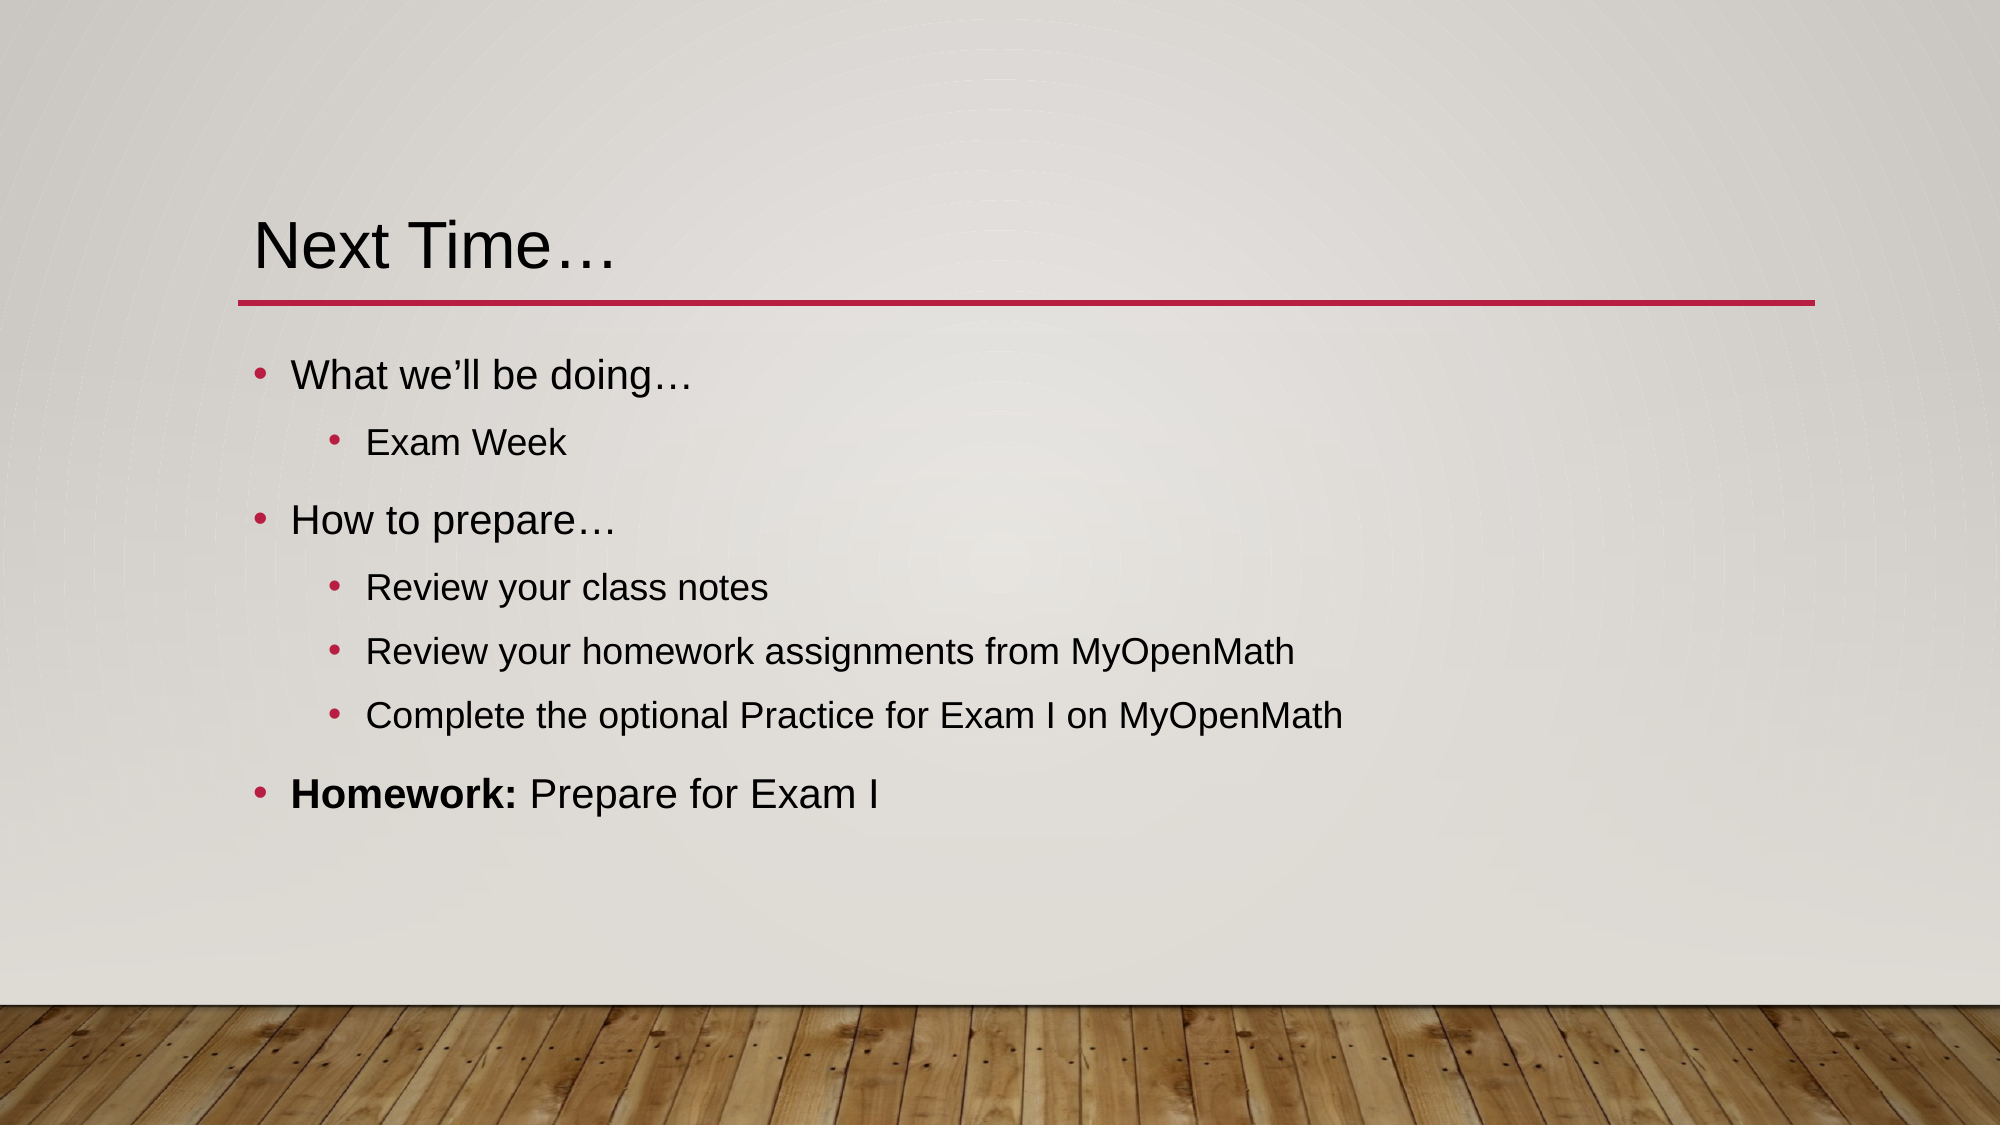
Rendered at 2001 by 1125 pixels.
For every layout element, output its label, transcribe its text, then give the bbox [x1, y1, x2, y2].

picture [0, 1005, 2000, 1125]
title Next Time… [238, 131, 1814, 305]
list What we’ll be doing… Exam Week How to prepare… Review your class notes Review your homework assignments from MyOpenMath Complete the optional Practice for Exam I on MyOpenMath Homework: Prepare for Exam I [238, 330, 1814, 897]
